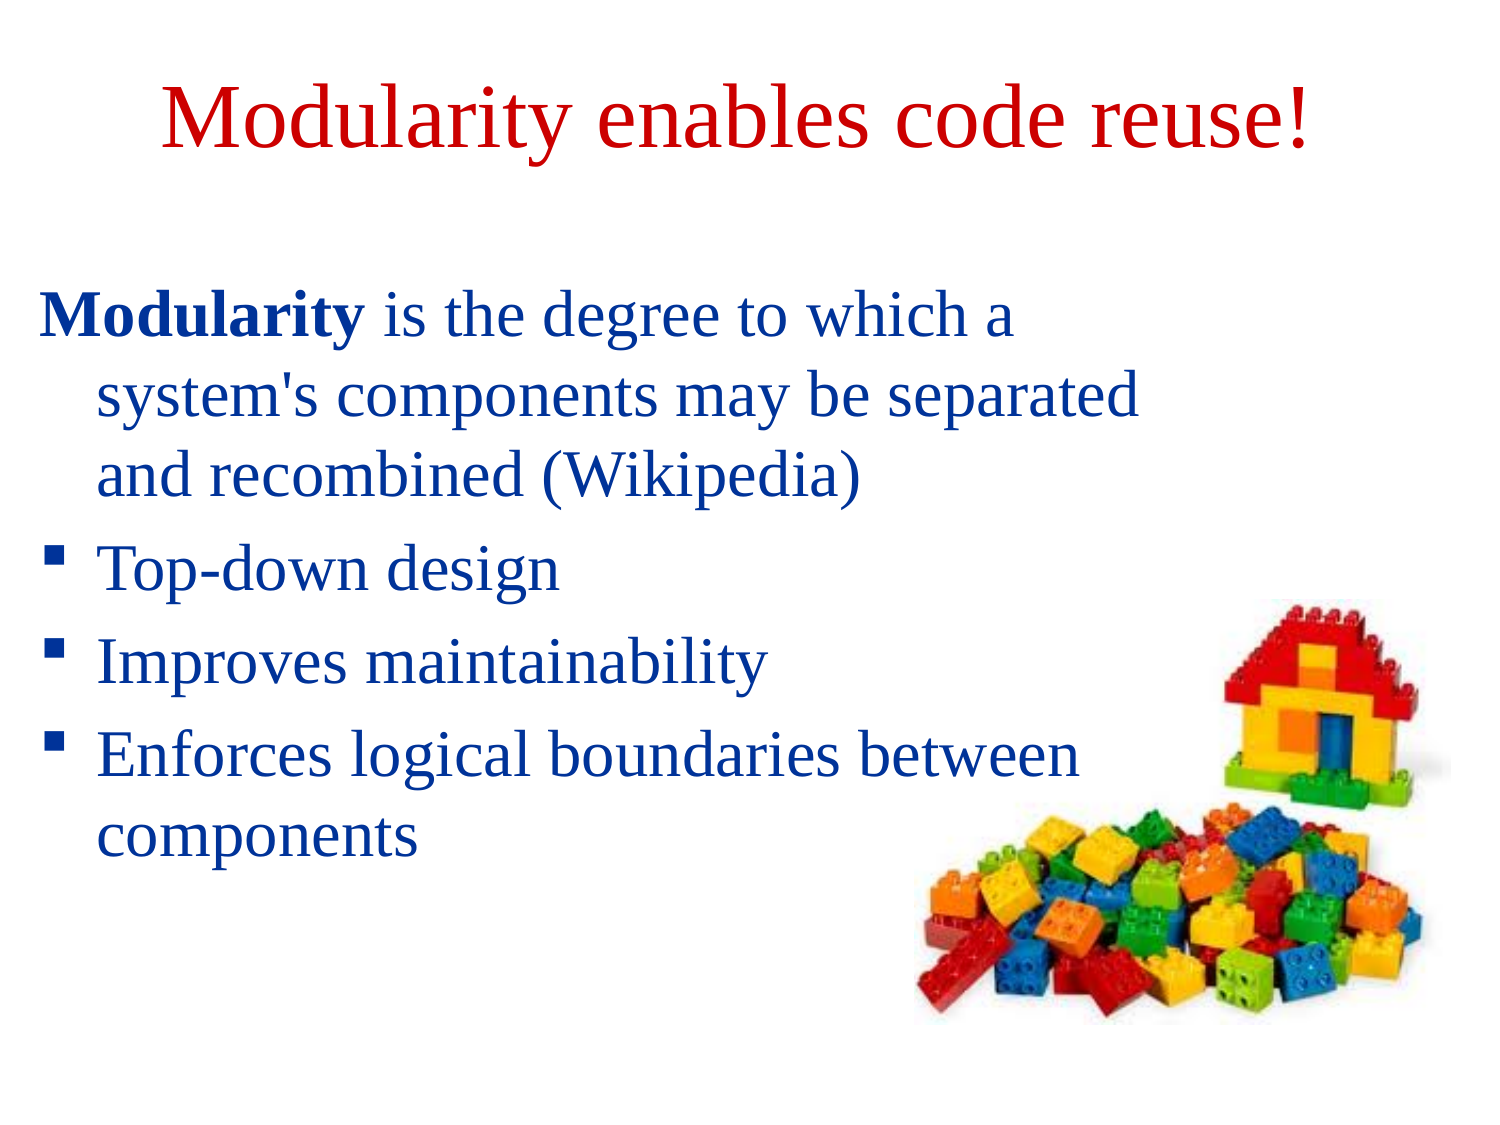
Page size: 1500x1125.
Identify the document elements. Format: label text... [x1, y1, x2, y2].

list Modularity is the degree to which a system's components may be separated and recombined (Wikipedia) Top-down design Improves maintainability Enforces logical boundaries between components [24, 262, 1238, 1006]
title Modularity enables code reuse! [74, 99, 1426, 233]
picture [914, 599, 1451, 1026]
